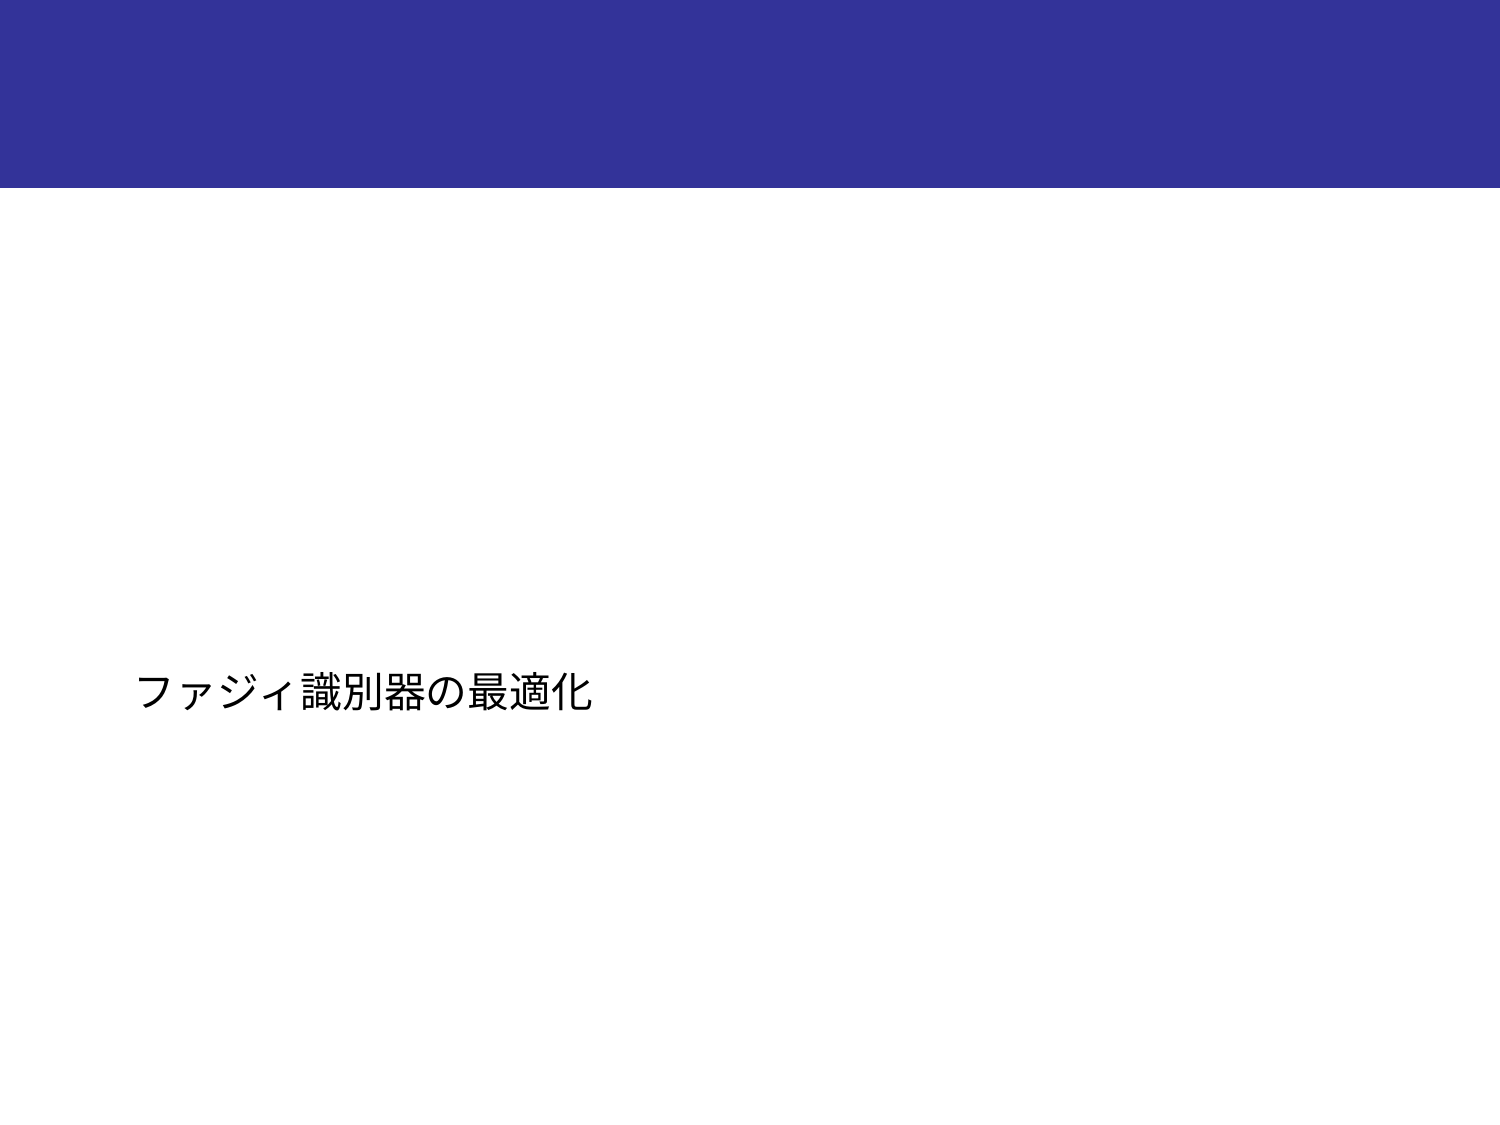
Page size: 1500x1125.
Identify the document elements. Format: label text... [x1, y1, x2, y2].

list ファジィ識別器の最適化 [118, 476, 1394, 723]
